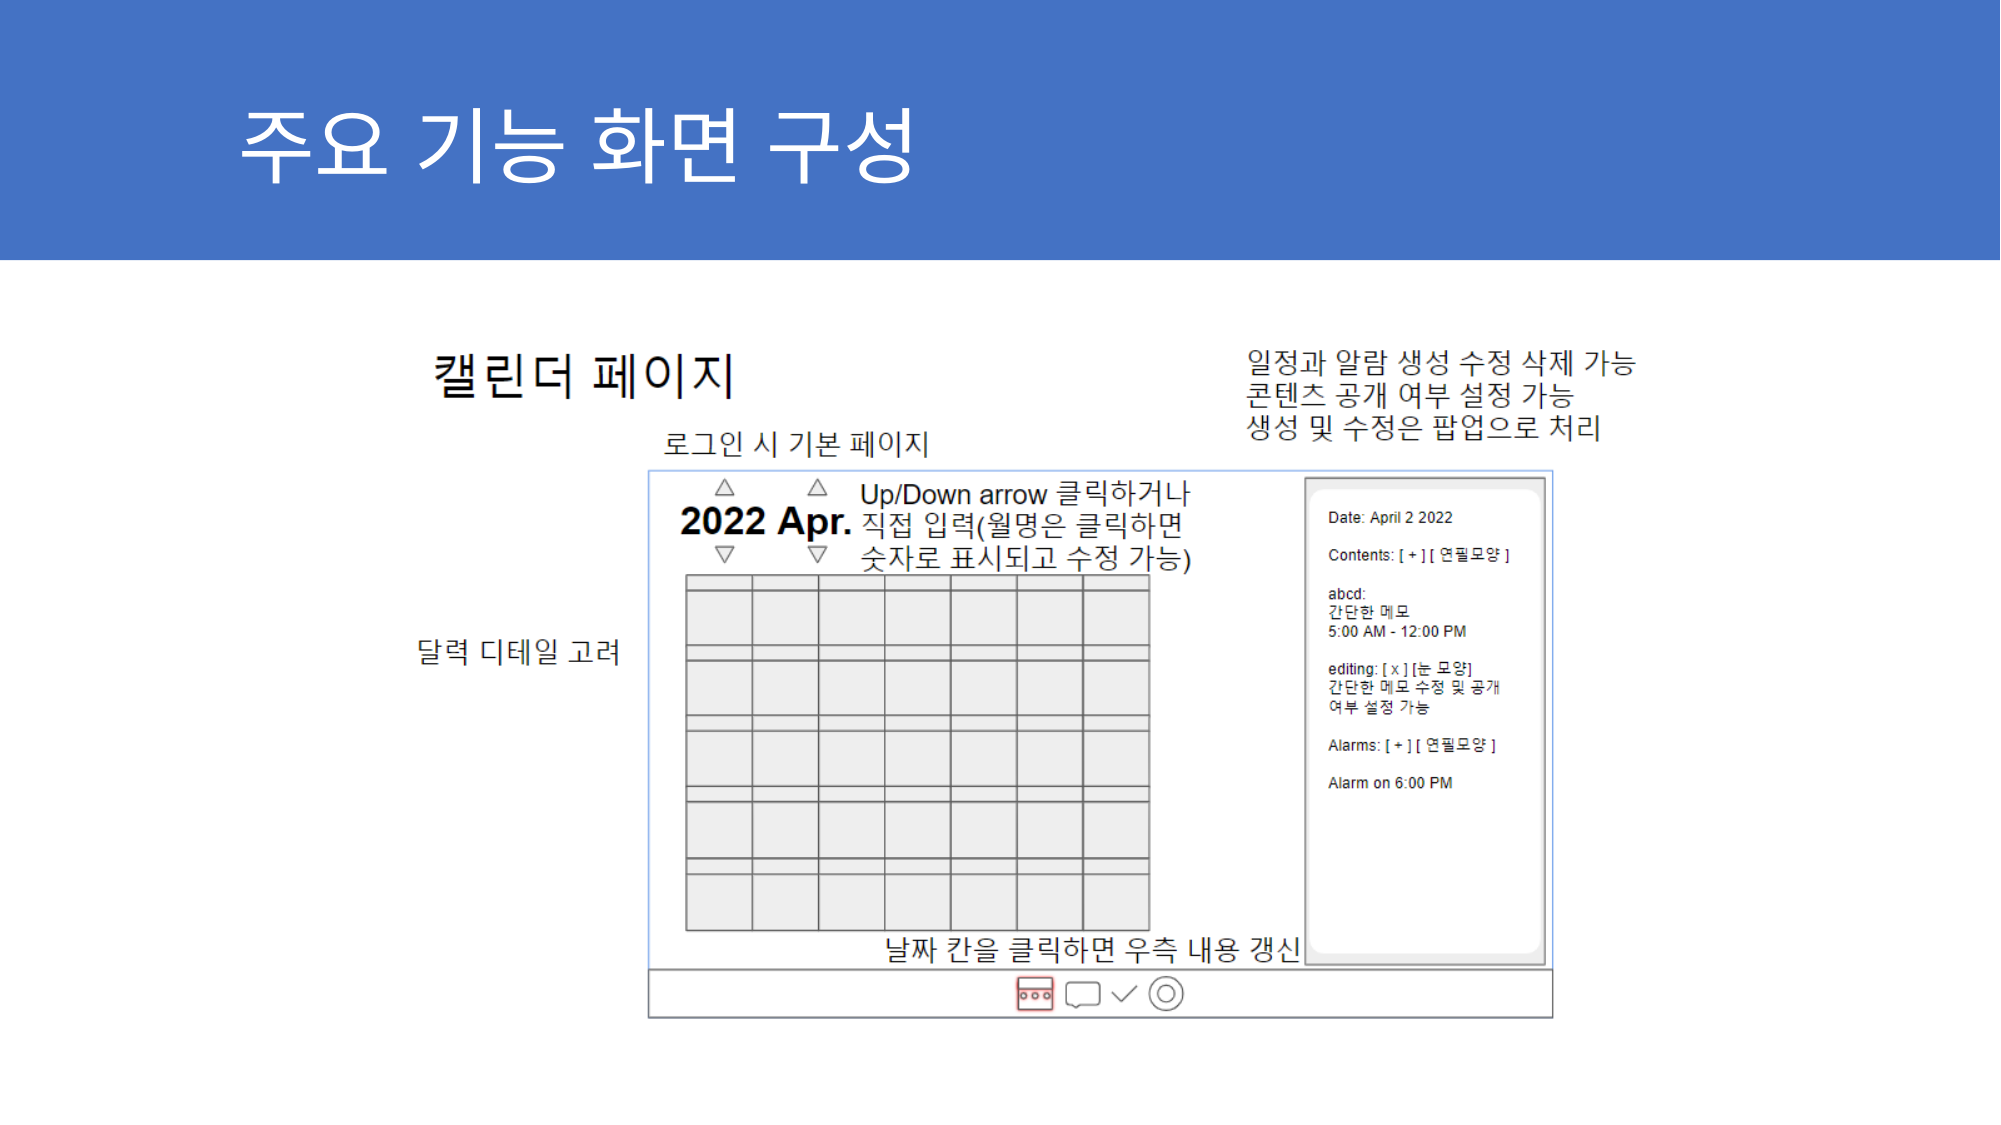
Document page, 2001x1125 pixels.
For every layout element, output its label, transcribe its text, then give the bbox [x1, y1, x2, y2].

title 주요 기능 화면 구성 [223, 42, 1949, 260]
picture [409, 319, 1641, 1030]
